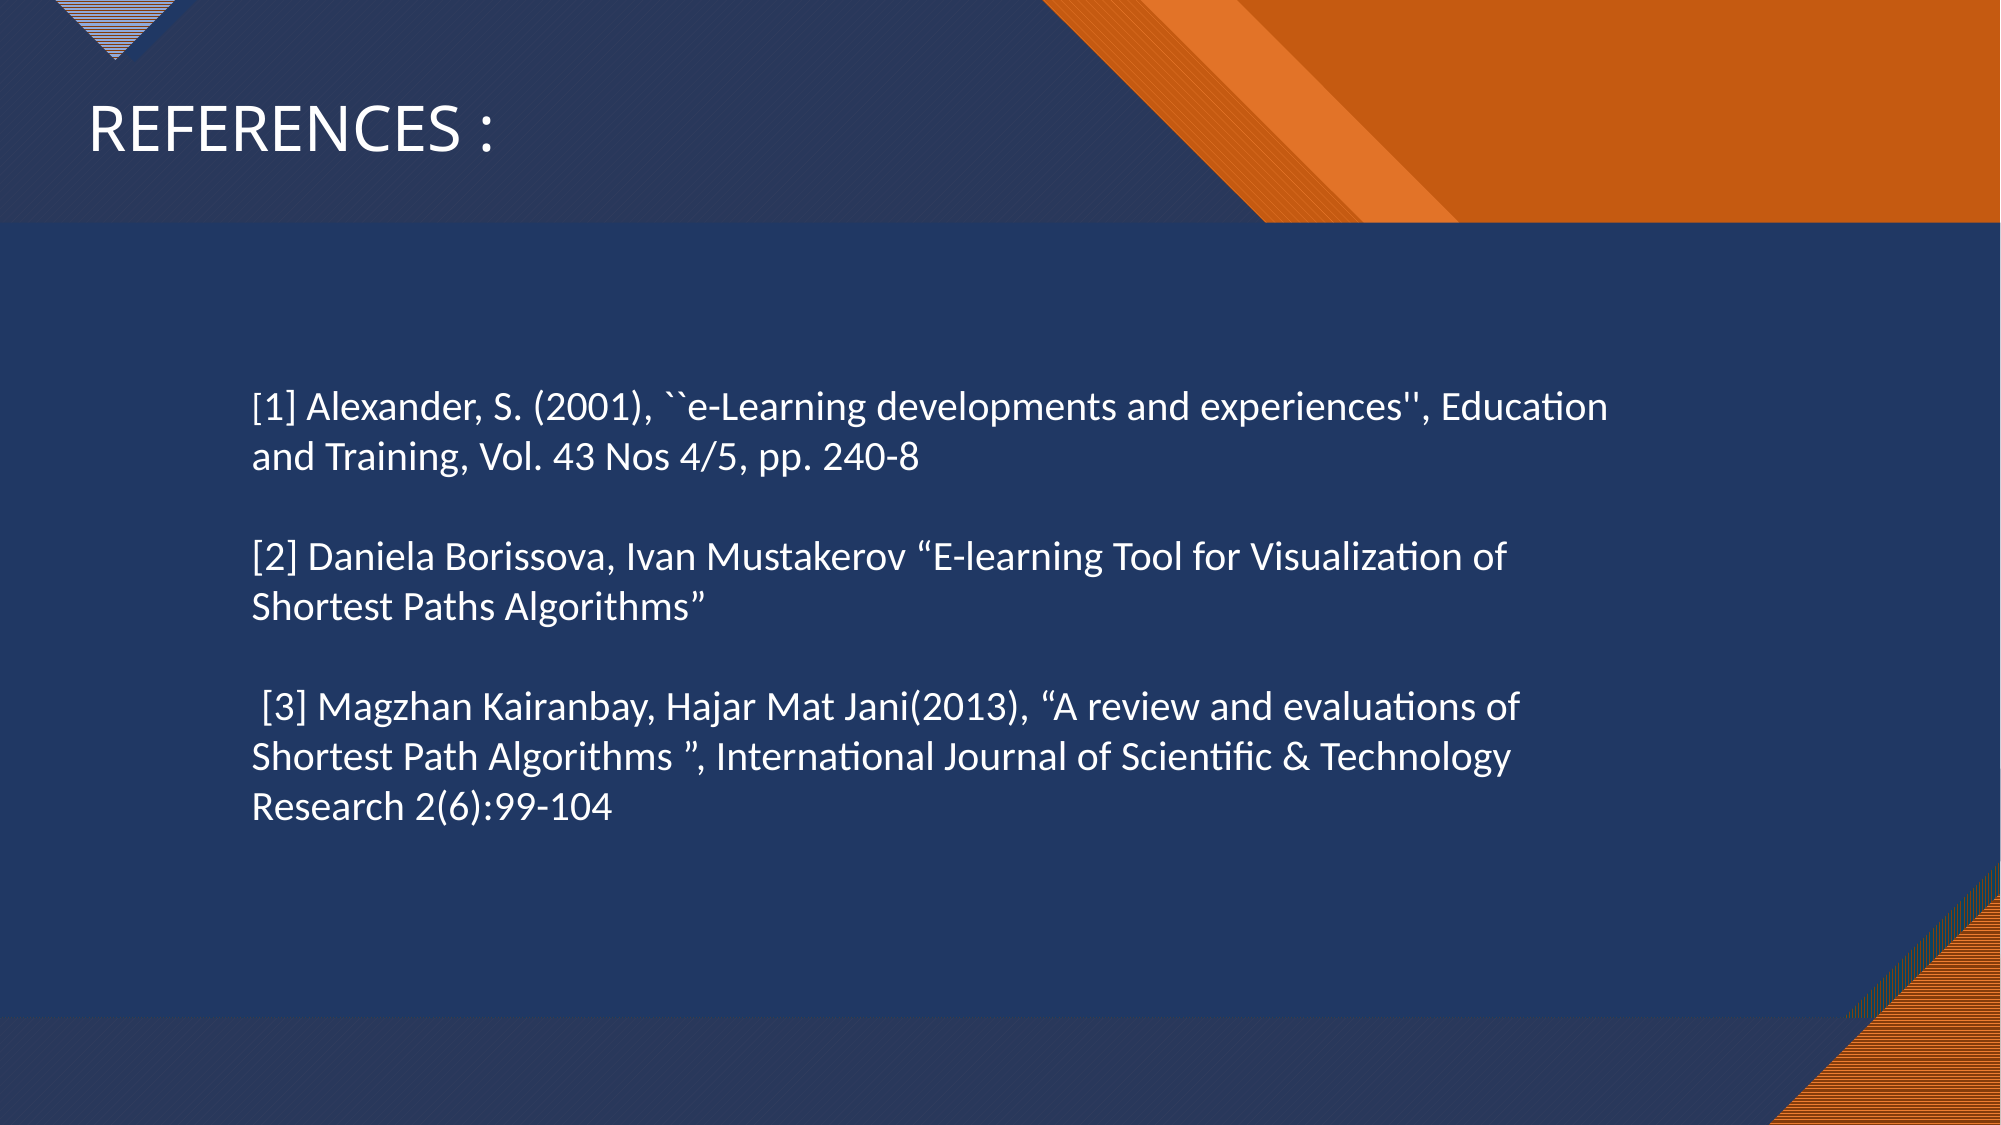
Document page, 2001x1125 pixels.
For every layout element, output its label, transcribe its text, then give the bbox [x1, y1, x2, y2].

title REFERENCES : [72, 89, 1913, 250]
text_box [1] Alexander, S. (2001), ``e-Learning developments and experiences'', Education and Training, Vol. 43 Nos 4/5, pp. 240-8 [2] Daniela Borissova, Ivan Mustakerov “E-learning Tool for Visualization of Shortest Paths Algorithms” [3] Magzhan Kairanbay, Hajar Mat Jani(2013), “A review and evaluations of Shortest Path Algorithms ”, International Journal of Scientific & Technology Research 2(6):99-104 [236, 371, 1664, 836]
slide_number 16 [1412, 1042, 1863, 1103]
